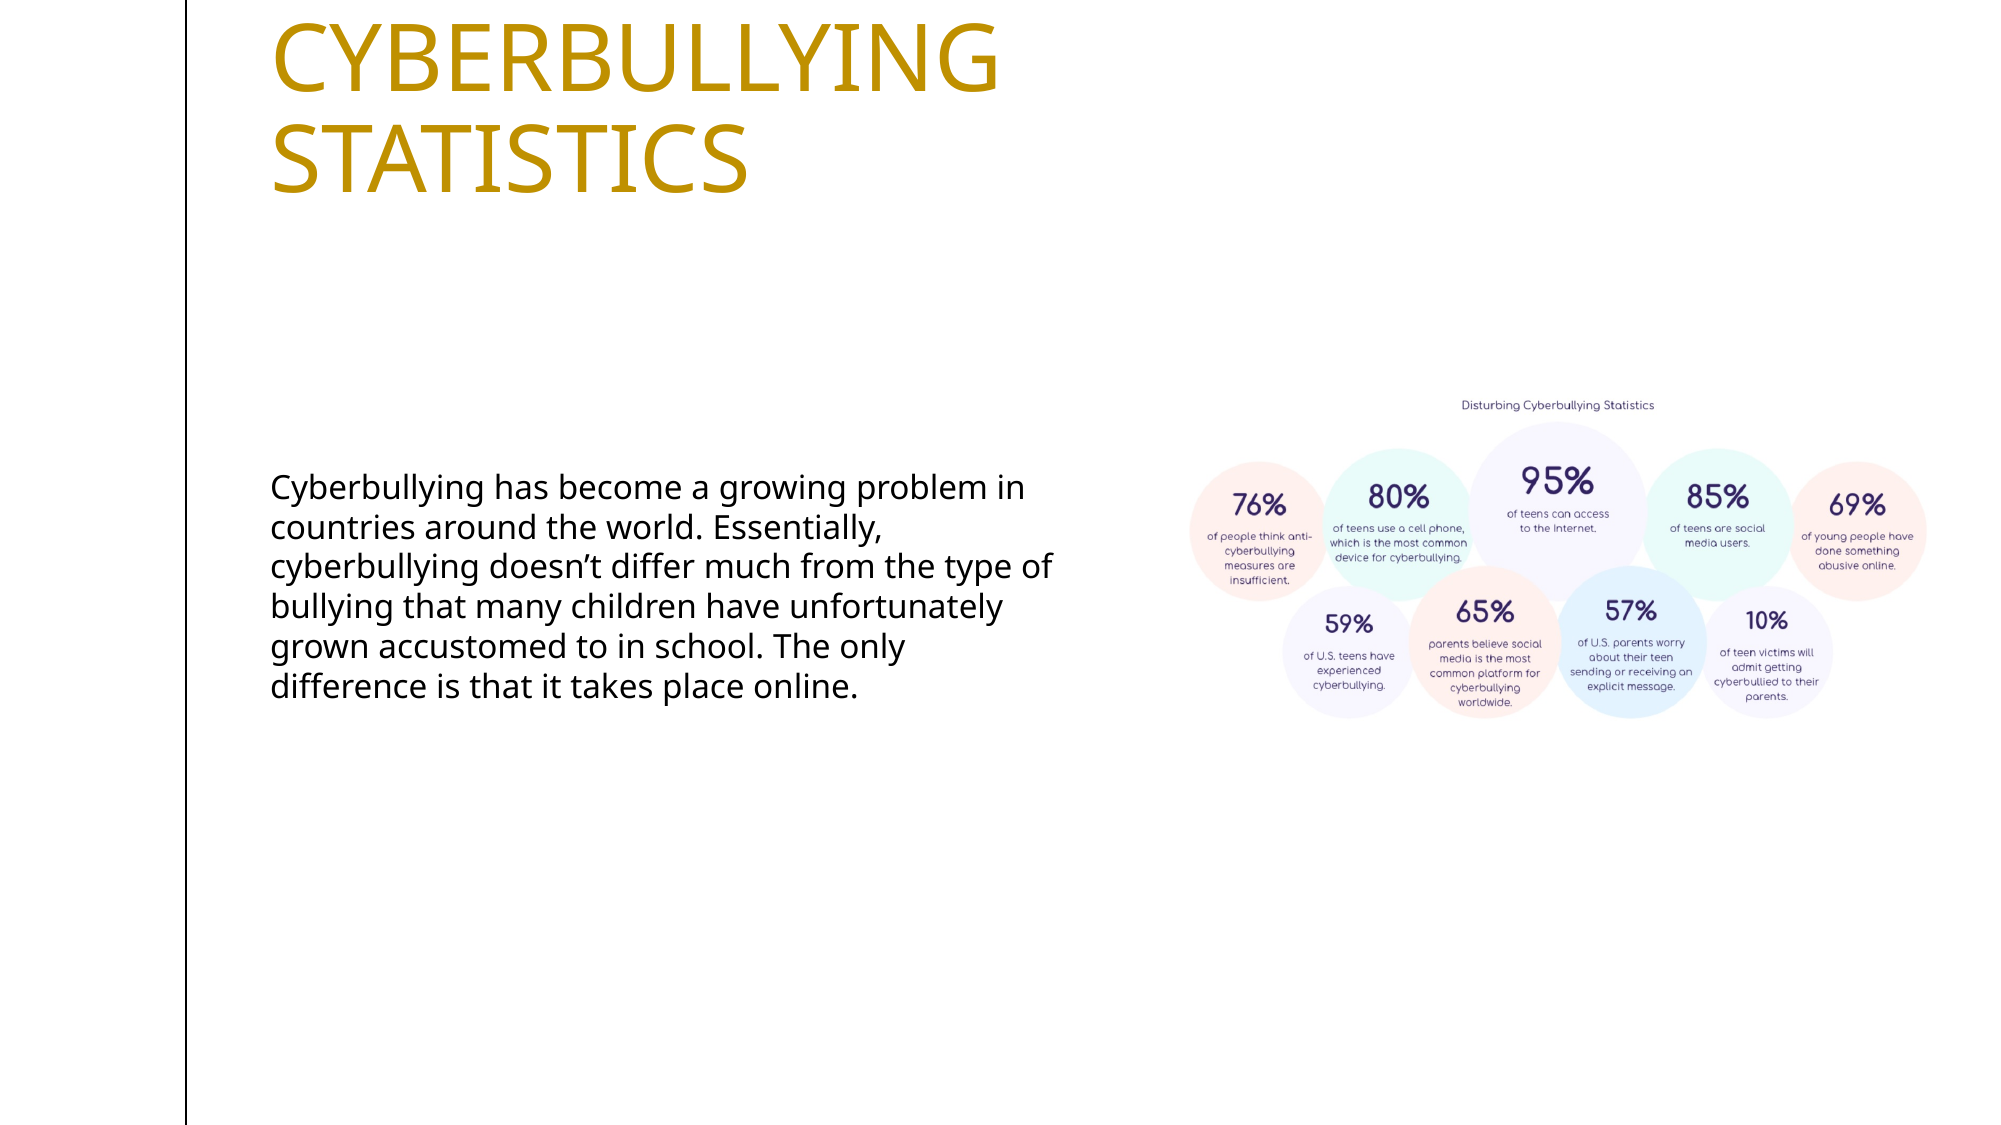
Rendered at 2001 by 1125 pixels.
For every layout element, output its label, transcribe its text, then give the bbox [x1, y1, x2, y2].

list Cyberbullying has become a growing problem in countries around the world. Essentially, cyberbullying doesn’t differ much from the type of bullying that many children have unfortunately grown accustomed to in school. The only difference is that it takes place online. [269, 458, 1073, 689]
picture [1147, 0, 2000, 1125]
title Cyberbullying statistics [270, 55, 1073, 221]
